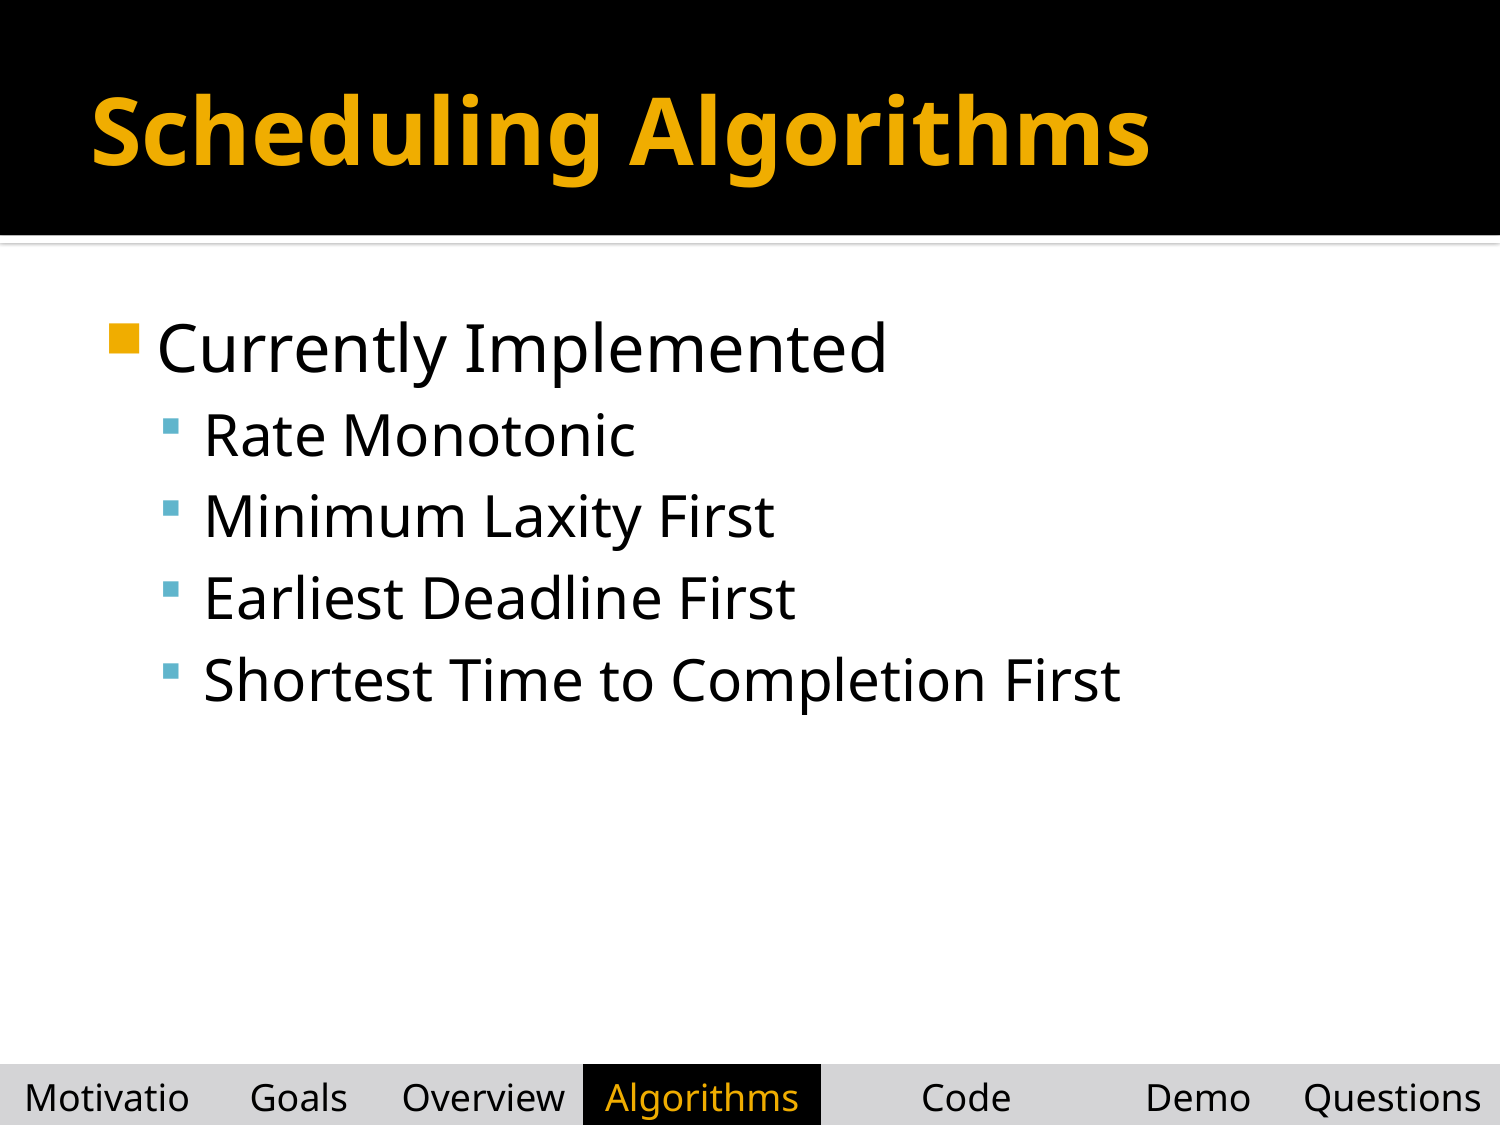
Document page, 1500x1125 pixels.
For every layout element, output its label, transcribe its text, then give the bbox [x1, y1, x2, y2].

list Currently Implemented Rate Monotonic Minimum Laxity First Earliest Deadline First Shortest Time to Completion First [75, 291, 1425, 1050]
table_header Questions [1286, 1064, 1500, 1125]
table_header Motivation [0, 1064, 214, 1125]
title Scheduling Algorithms [75, 25, 1425, 231]
table_header Demo [1111, 1064, 1286, 1125]
table_header Algorithms [583, 1064, 821, 1125]
table_header Goals [214, 1064, 384, 1125]
table_header Code Examples [821, 1064, 1111, 1125]
table_header Overview [384, 1064, 583, 1125]
